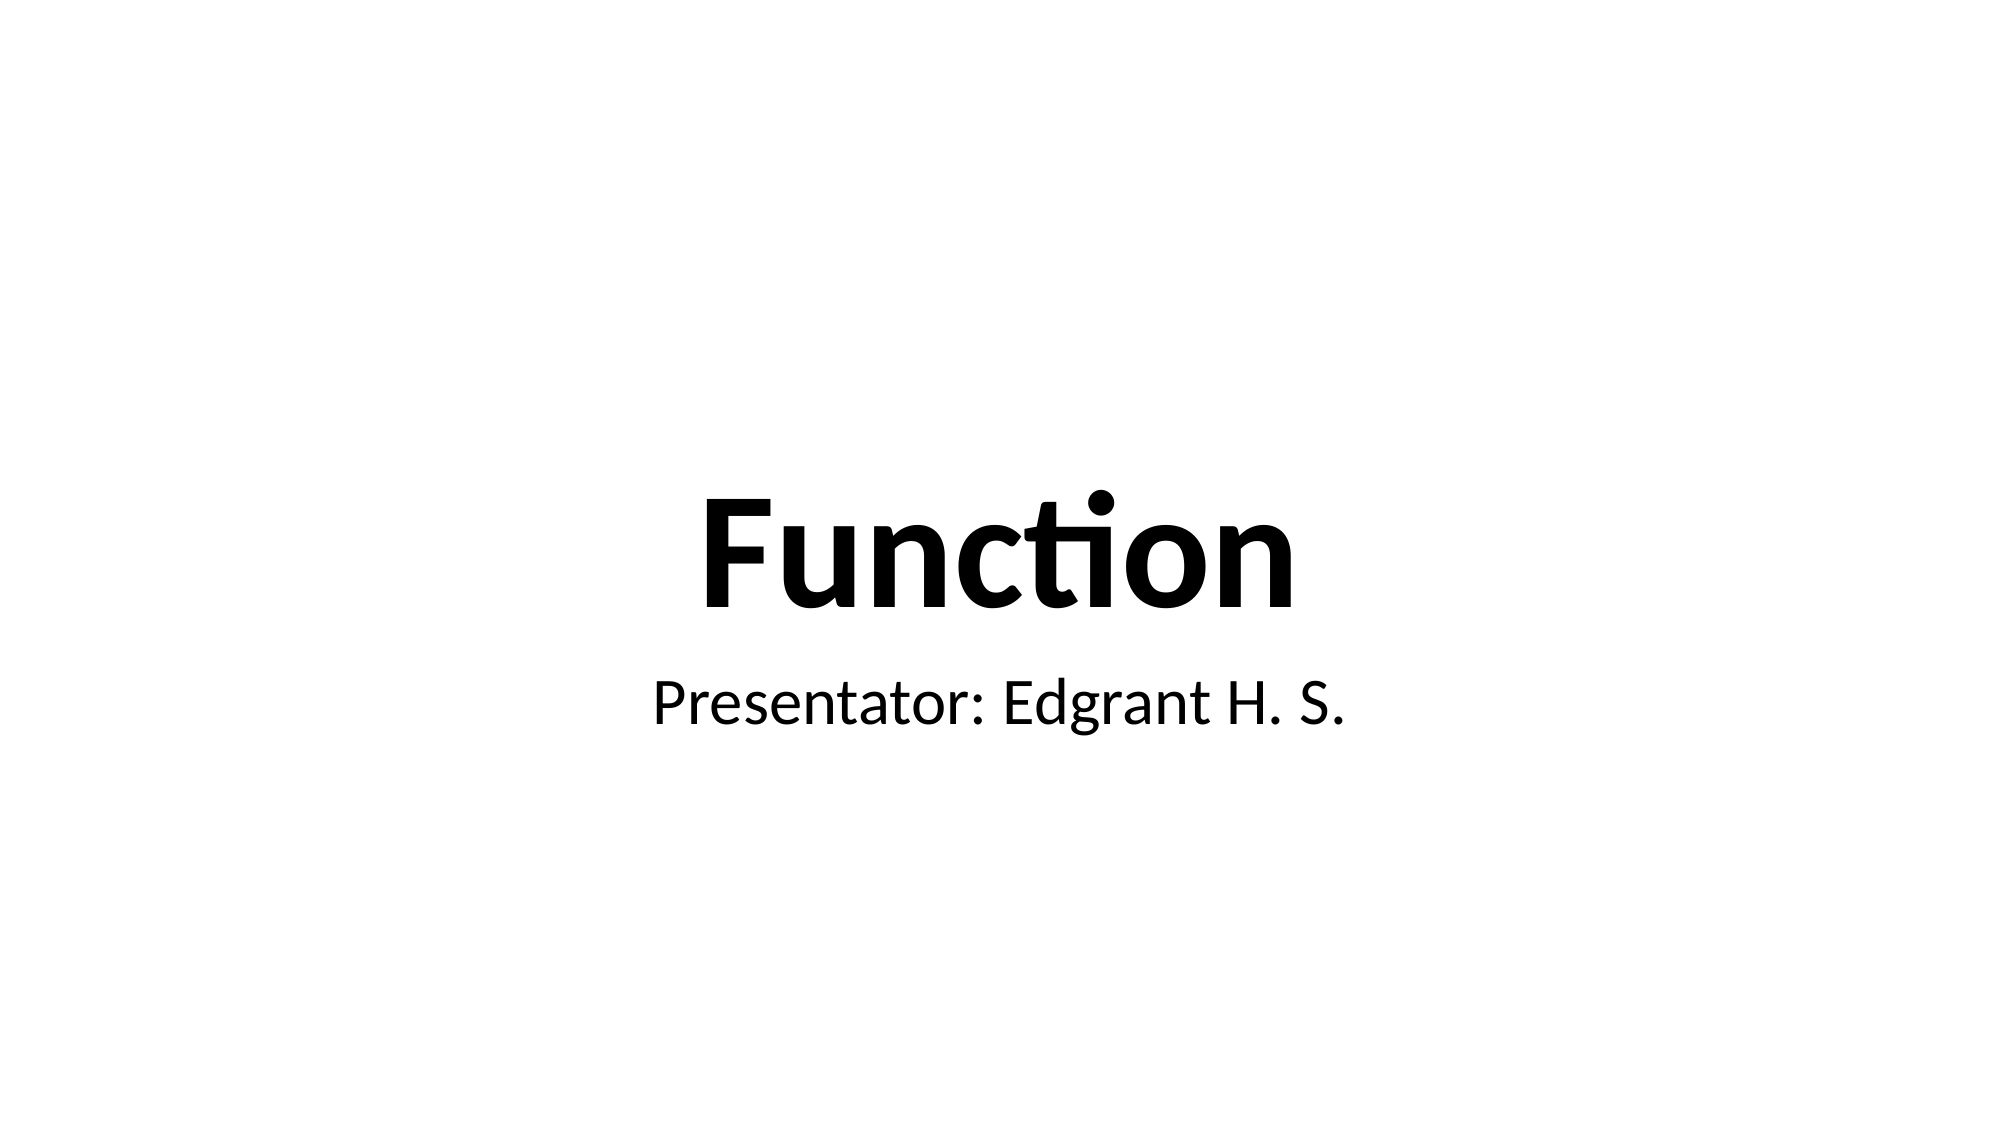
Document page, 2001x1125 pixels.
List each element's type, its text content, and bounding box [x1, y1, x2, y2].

text_box Presentator: Edgrant H. S. [527, 650, 1473, 746]
text_box Function [527, 433, 1473, 649]
